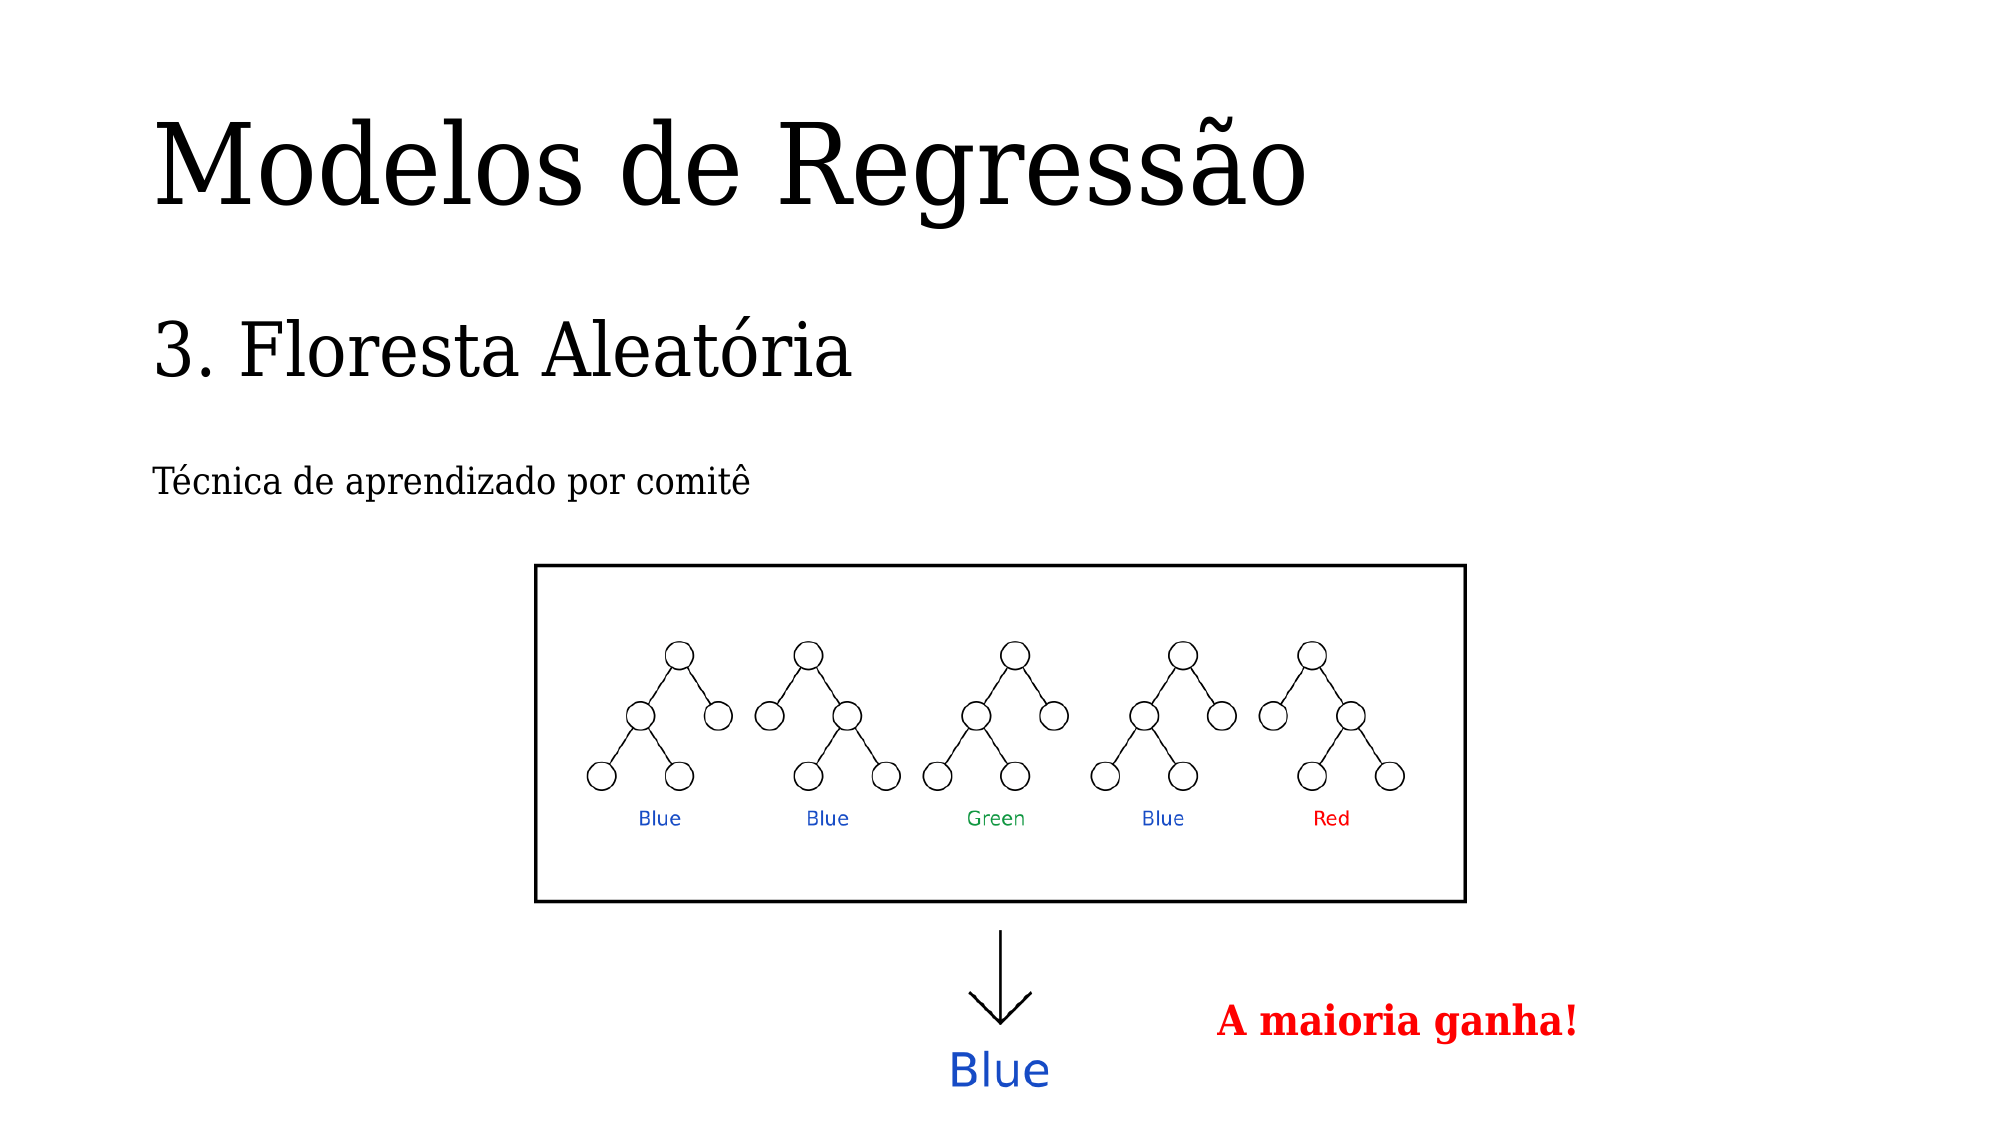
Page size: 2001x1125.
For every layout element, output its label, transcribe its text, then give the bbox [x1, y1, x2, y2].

text_box A maioria ganha! [1469, 992, 1663, 1052]
title Modelos de Regressão [137, 67, 1863, 271]
picture [531, 555, 1469, 1092]
text_box Técnica de aprendizado por comitê [137, 454, 1379, 511]
text_box 3. Floresta Aleatória [137, 304, 936, 401]
